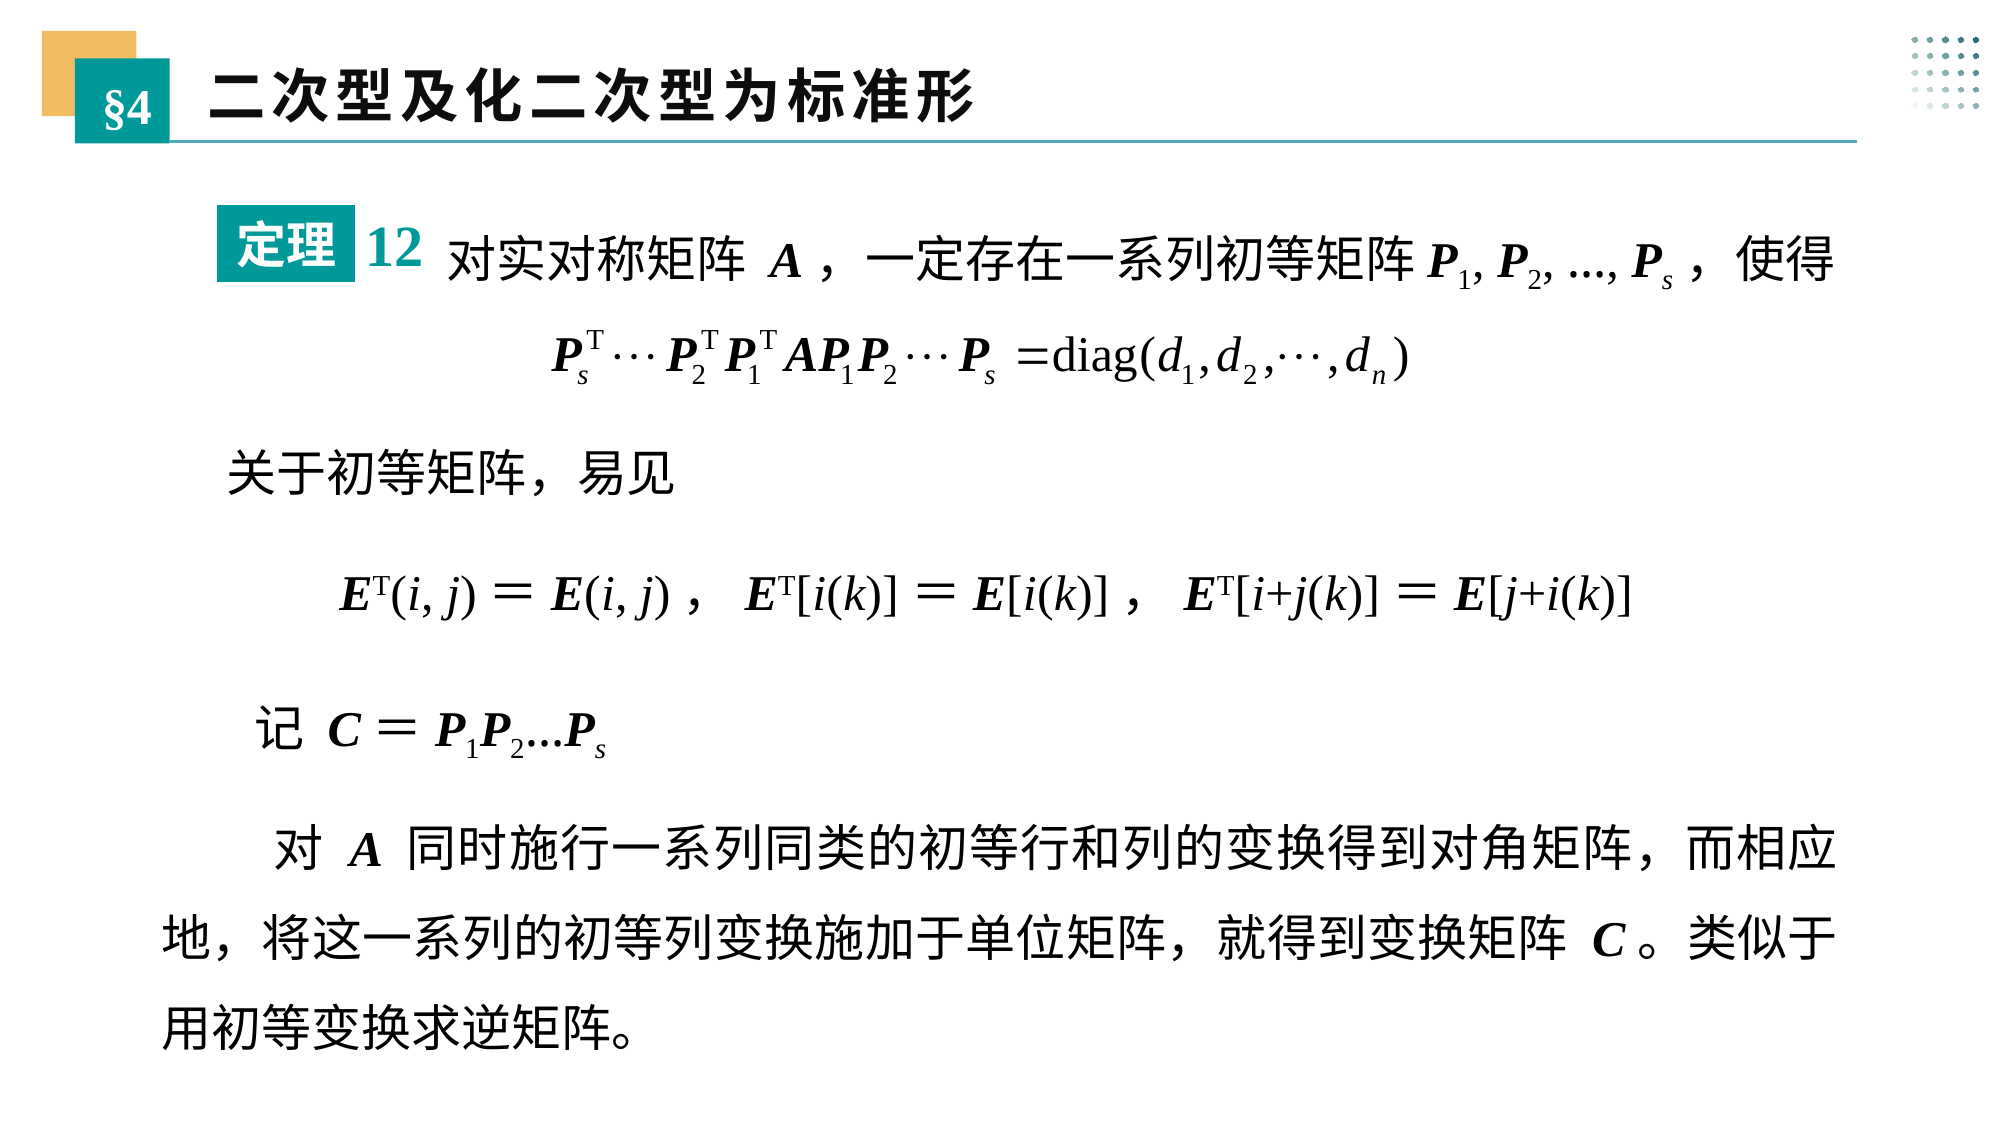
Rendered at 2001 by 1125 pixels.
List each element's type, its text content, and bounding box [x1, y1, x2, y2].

text_box 记 C＝P1P2…Ps [137, 654, 1863, 772]
text_box ET(i, j)＝E(i, j)，ET[i(k)]＝E[i(k)]，ET[i+j(k)]＝E[j+i(k)] [123, 522, 1849, 628]
text_box 对 A 同时施行一系列同类的初等行和列的变换得到对角矩阵，而相应地，将这一系列的初等列变换施加于单位矩阵，就得到变换矩阵 C。类似于用初等变换求逆矩阵。 [146, 778, 1853, 1064]
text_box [79, 51, 1008, 143]
text_box 对实对称矩阵 A，一定存在一系列初等矩阵P1, P2, …, Ps，使得 [104, 185, 1877, 303]
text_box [545, 321, 1413, 391]
text_box 关于初等矩阵，易见 [110, 404, 1835, 509]
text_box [218, 200, 448, 287]
